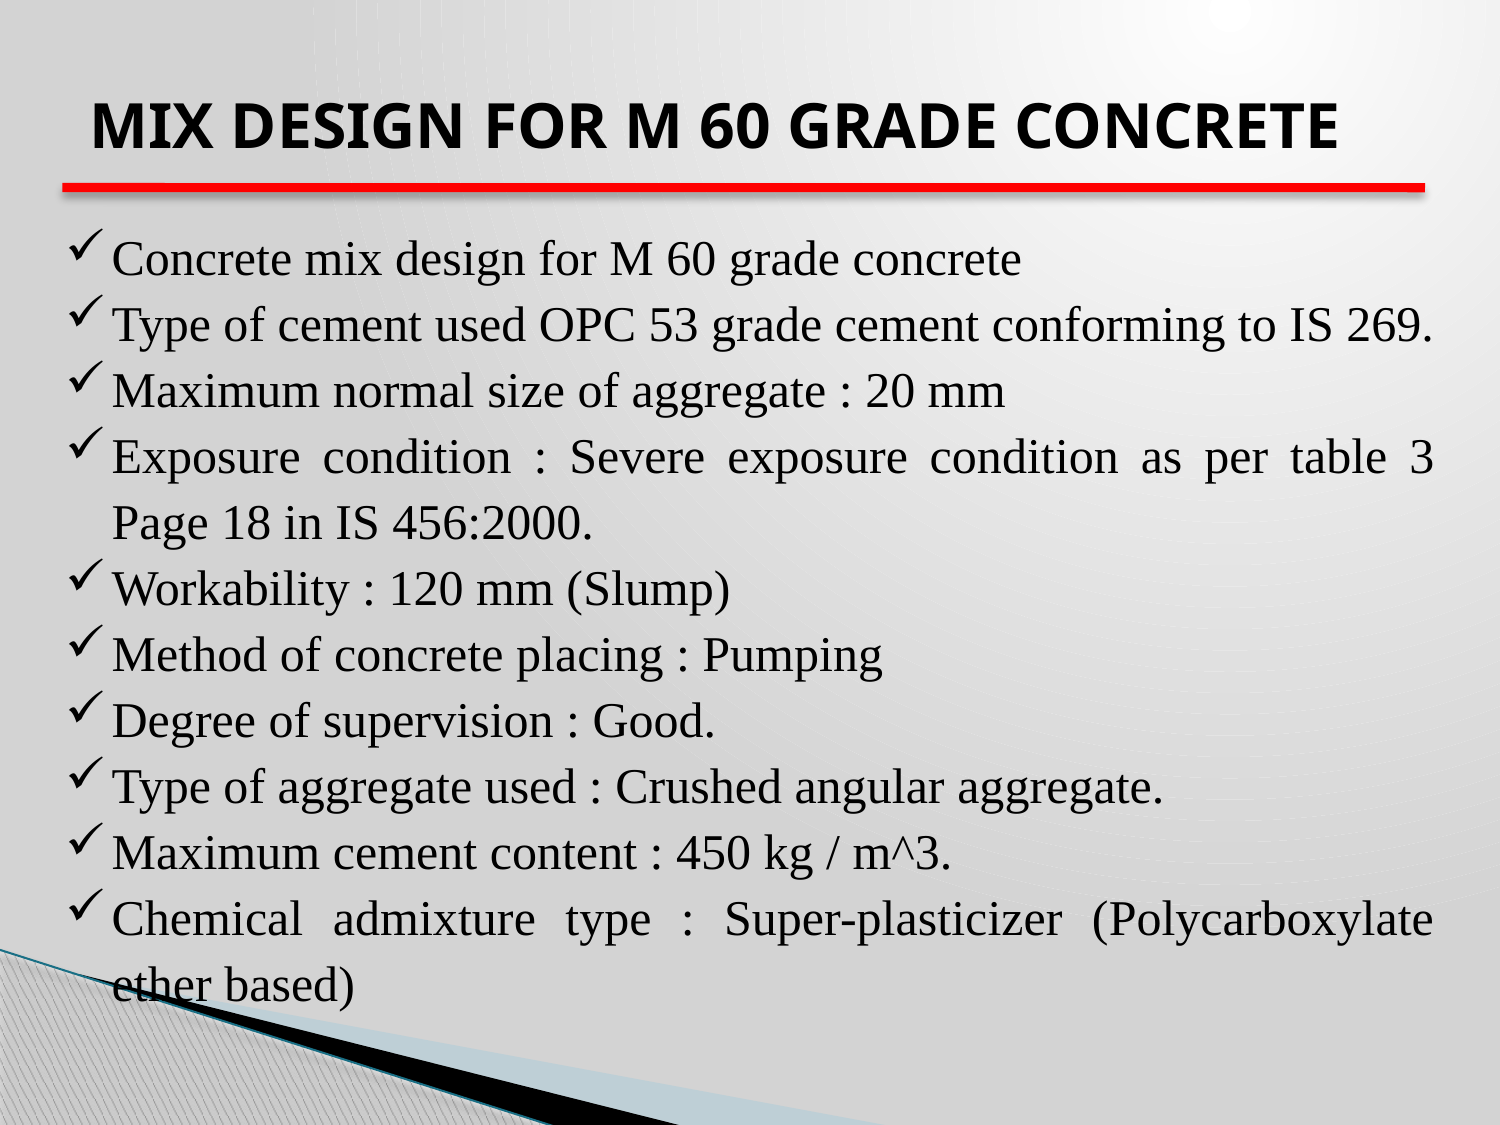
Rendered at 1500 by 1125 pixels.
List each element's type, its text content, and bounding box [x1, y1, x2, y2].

text_box MIX DESIGN FOR M 60 GRADE CONCRETE [74, 87, 1438, 191]
text_box Concrete mix design for M 60 grade concrete Type of cement used OPC 53 grade cement conforming to IS 269. Maximum normal size of aggregate : 20 mm Exposure condition : Severe exposure condition as per table 3 Page 18 in IS 456:2000. Workability : 120 mm (Slump) Method of concrete placing : Pumping Degree of supervision : Good. Type of aggregate used : Crushed angular aggregate. Maximum cement content : 450 kg / m^3. Chemical admixture type : Super-plasticizer (Polycarboxylate ether based) [50, 212, 1450, 955]
